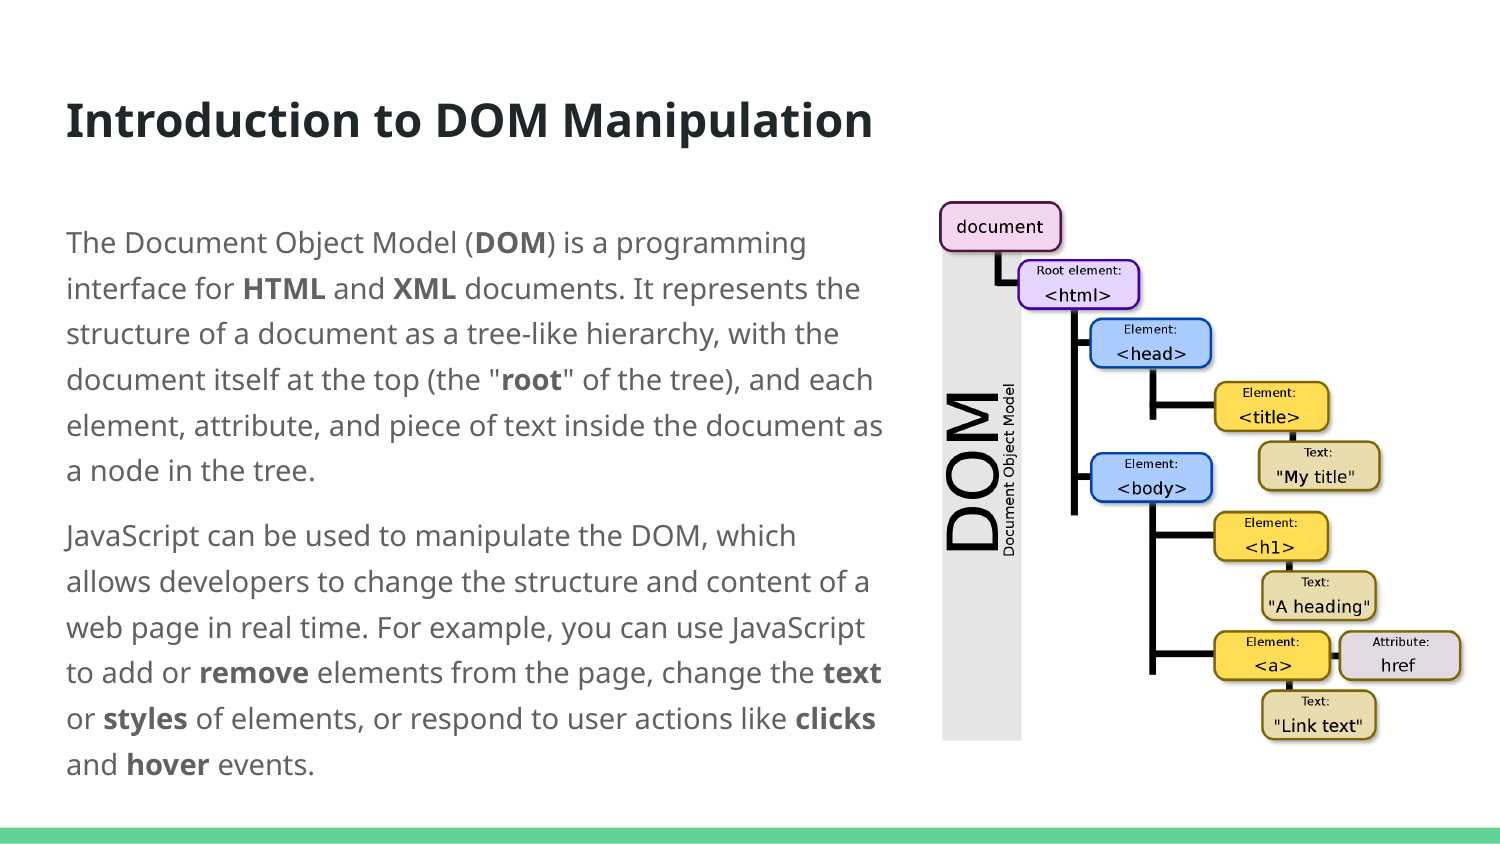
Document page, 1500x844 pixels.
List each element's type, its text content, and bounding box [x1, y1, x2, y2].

picture [939, 201, 1467, 748]
title Introduction to DOM Manipulation [51, 72, 1449, 167]
list The Document Object Model (DOM) is a programming interface for HTML and XML documents. It represents the structure of a document as a tree-like hierarchy, with the document itself at the top (the "root" of the tree), and each element, attribute, and piece of text inside the document as a node in the tree. JavaScript can be used to manipulate the DOM, which allows developers to change the structure and content of a web page in real time. For example, you can use JavaScript to add or remove elements from the page, change the text or styles of elements, or respond to user actions like clicks and hover events. [51, 201, 905, 808]
